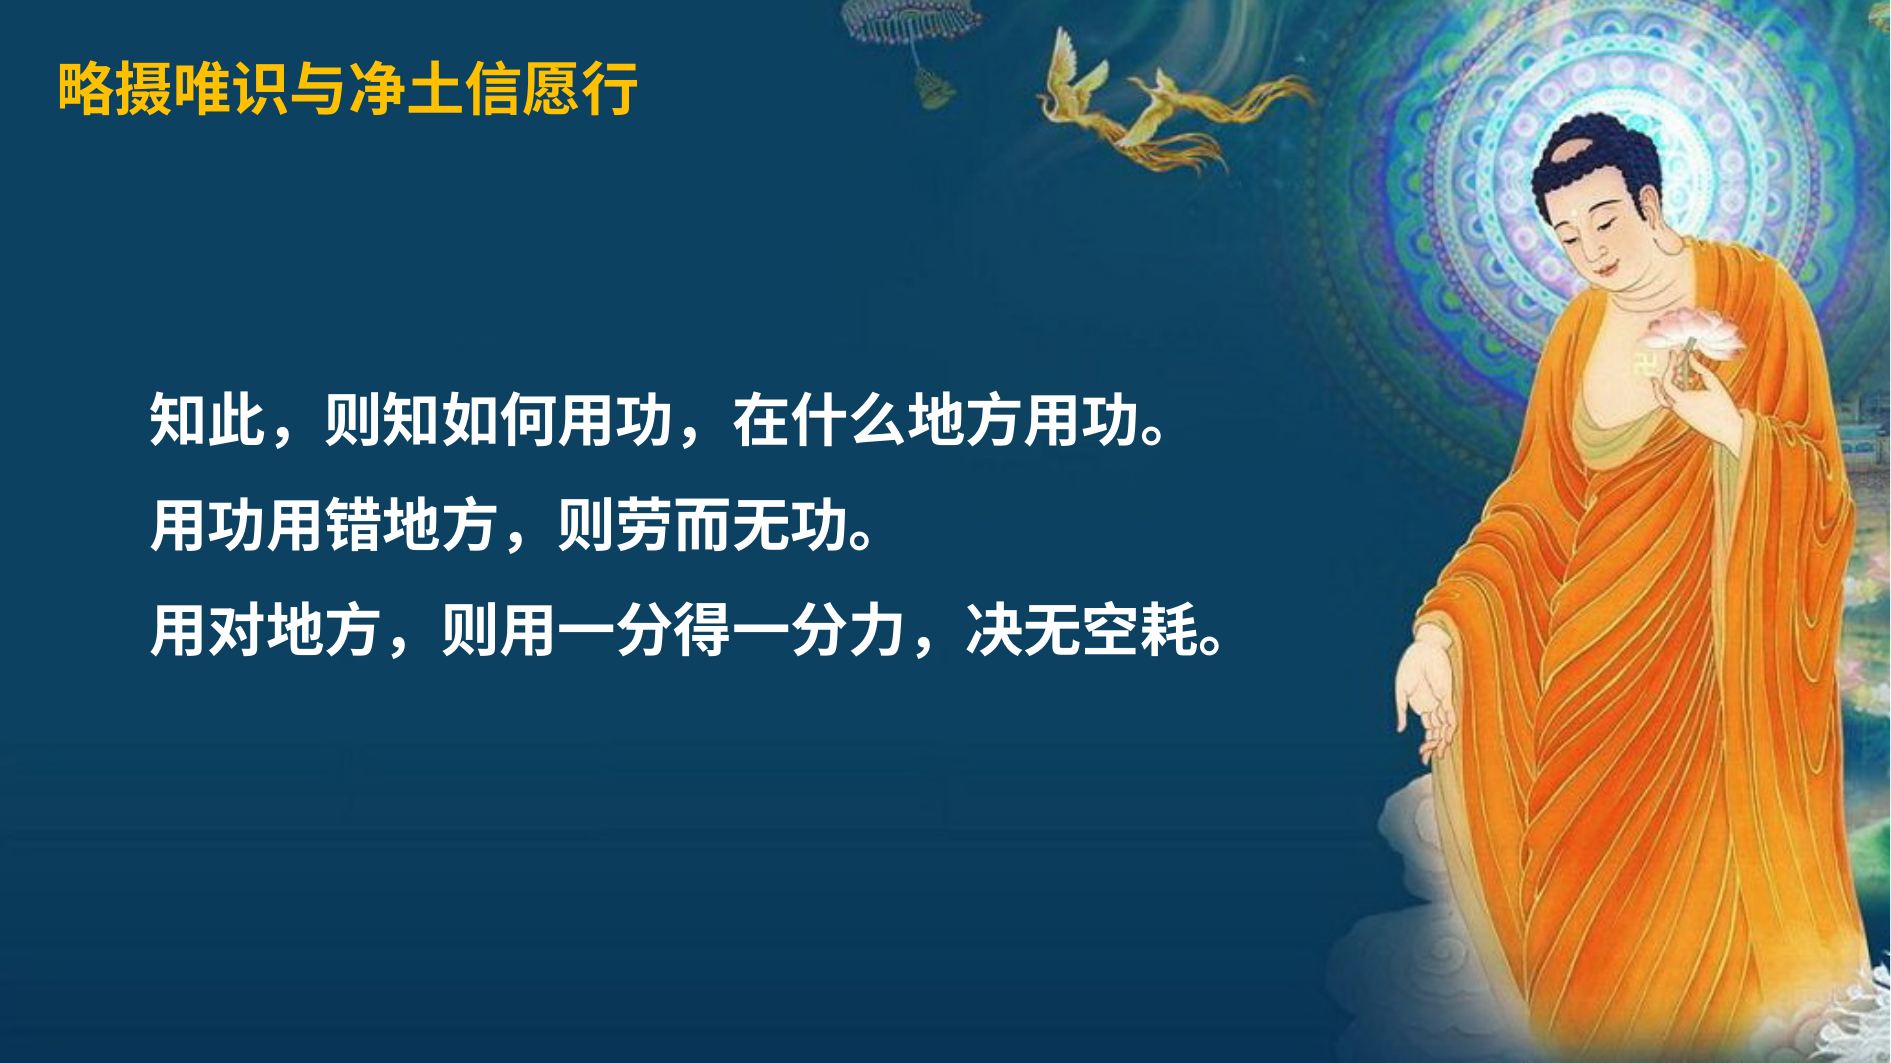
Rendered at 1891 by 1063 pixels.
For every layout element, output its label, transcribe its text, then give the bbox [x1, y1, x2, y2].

text_box 知此，则知如何用功，在什么地方用功。 用功用错地方，则劳而无功。 用对地方，则用一分得一分力，决无空耗。 [135, 340, 1437, 670]
picture [0, 0, 1891, 1063]
text_box 略摄唯识与净土信愿行 [42, 9, 946, 129]
